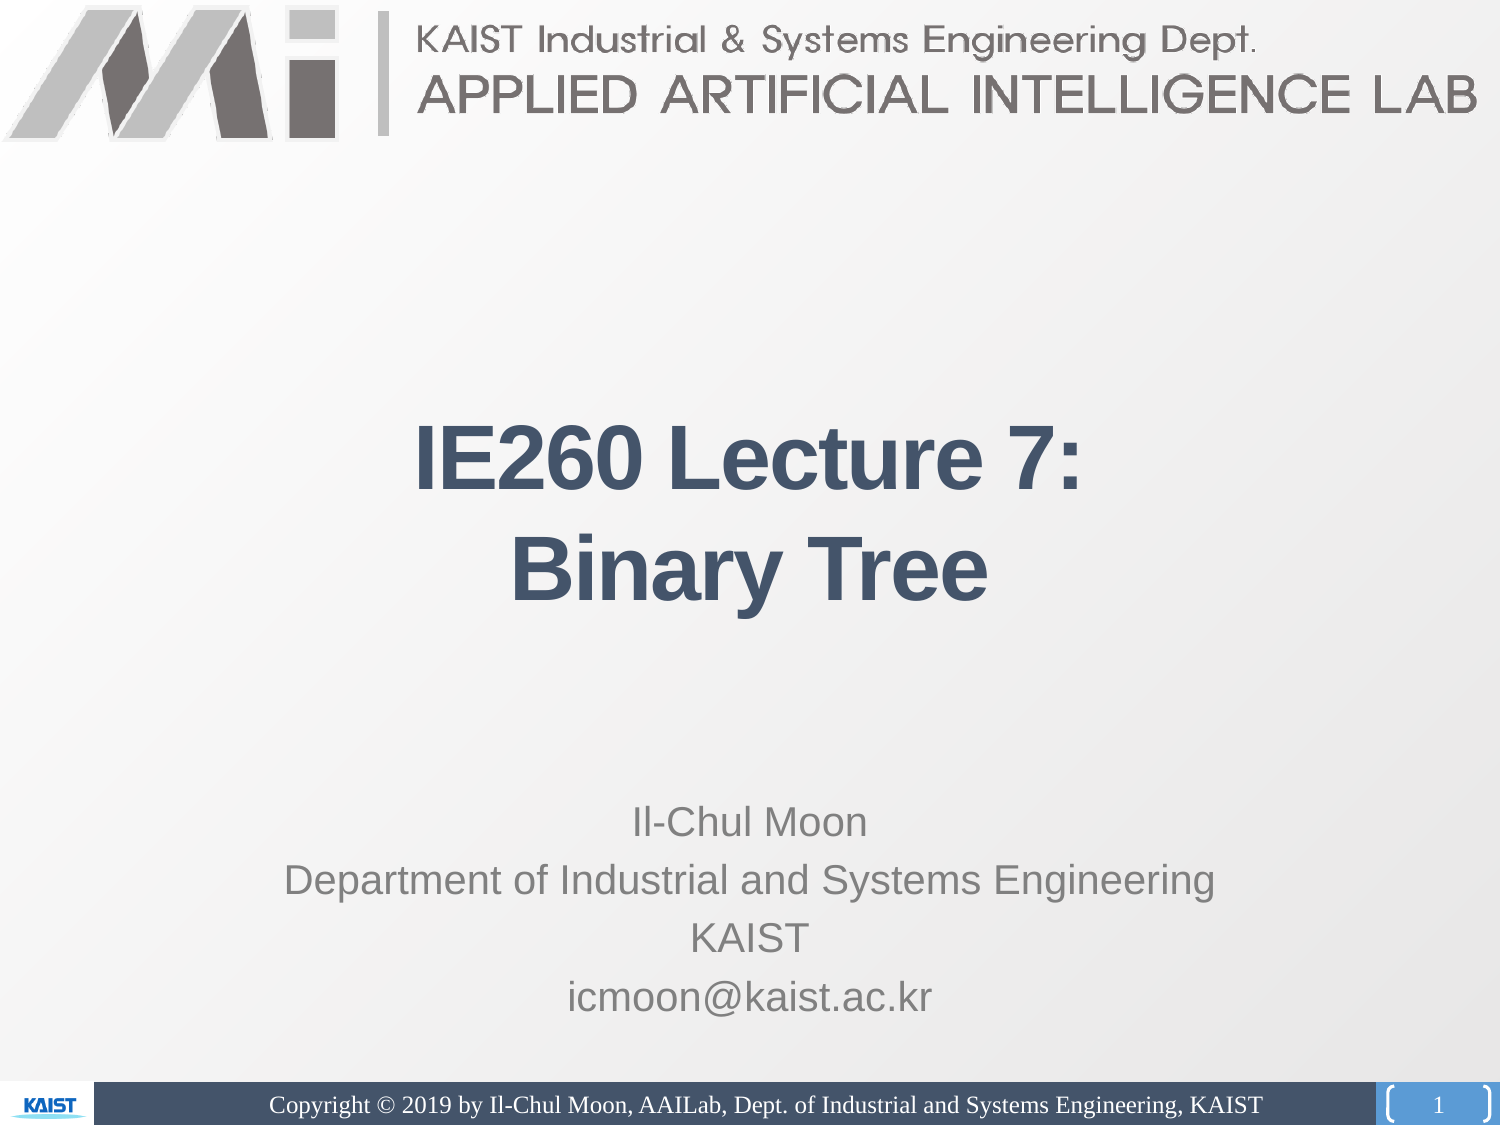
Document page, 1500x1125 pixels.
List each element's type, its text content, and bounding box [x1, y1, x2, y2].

picture [0, 1081, 94, 1125]
slide_number 1 [1386, 1084, 1492, 1123]
title IE260 Lecture 7: Binary Tree [41, 371, 1459, 646]
picture [1, 5, 1500, 142]
subtitle Il-Chul Moon Department of Industrial and Systems Engineering KAIST icmoon@kaist.ac.kr [41, 786, 1459, 1047]
